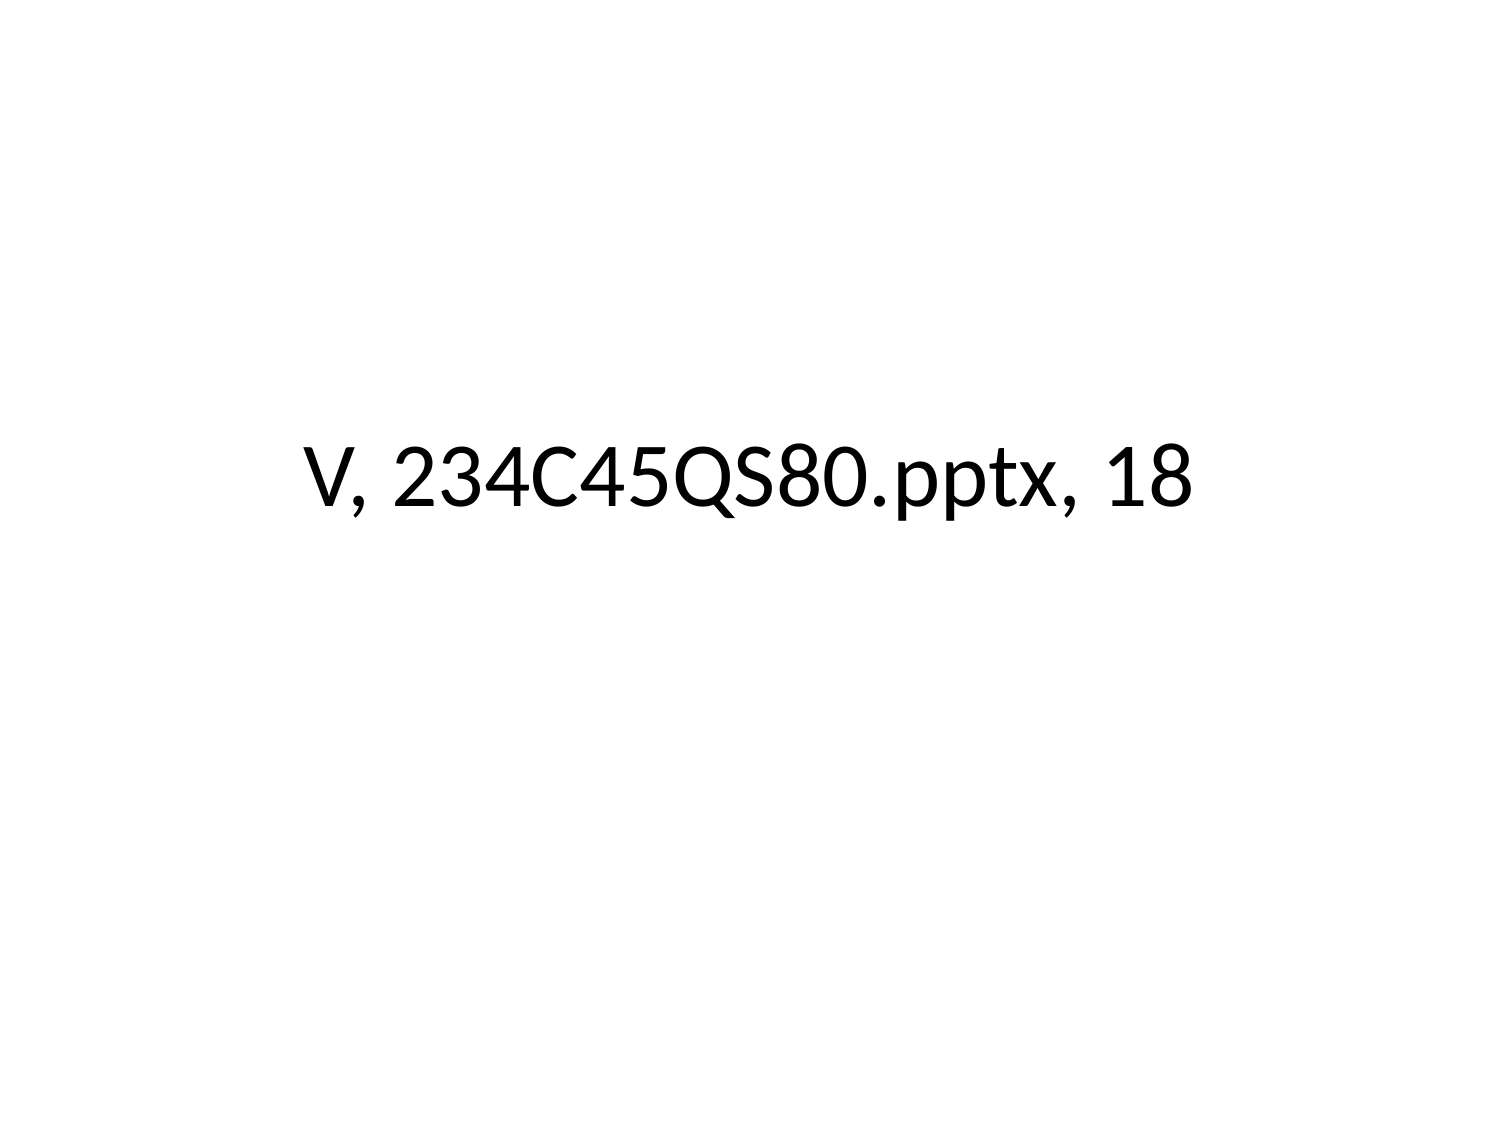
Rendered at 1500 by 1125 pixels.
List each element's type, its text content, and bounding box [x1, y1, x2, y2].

title V, 234C45QS80.pptx, 18 [112, 349, 1388, 591]
